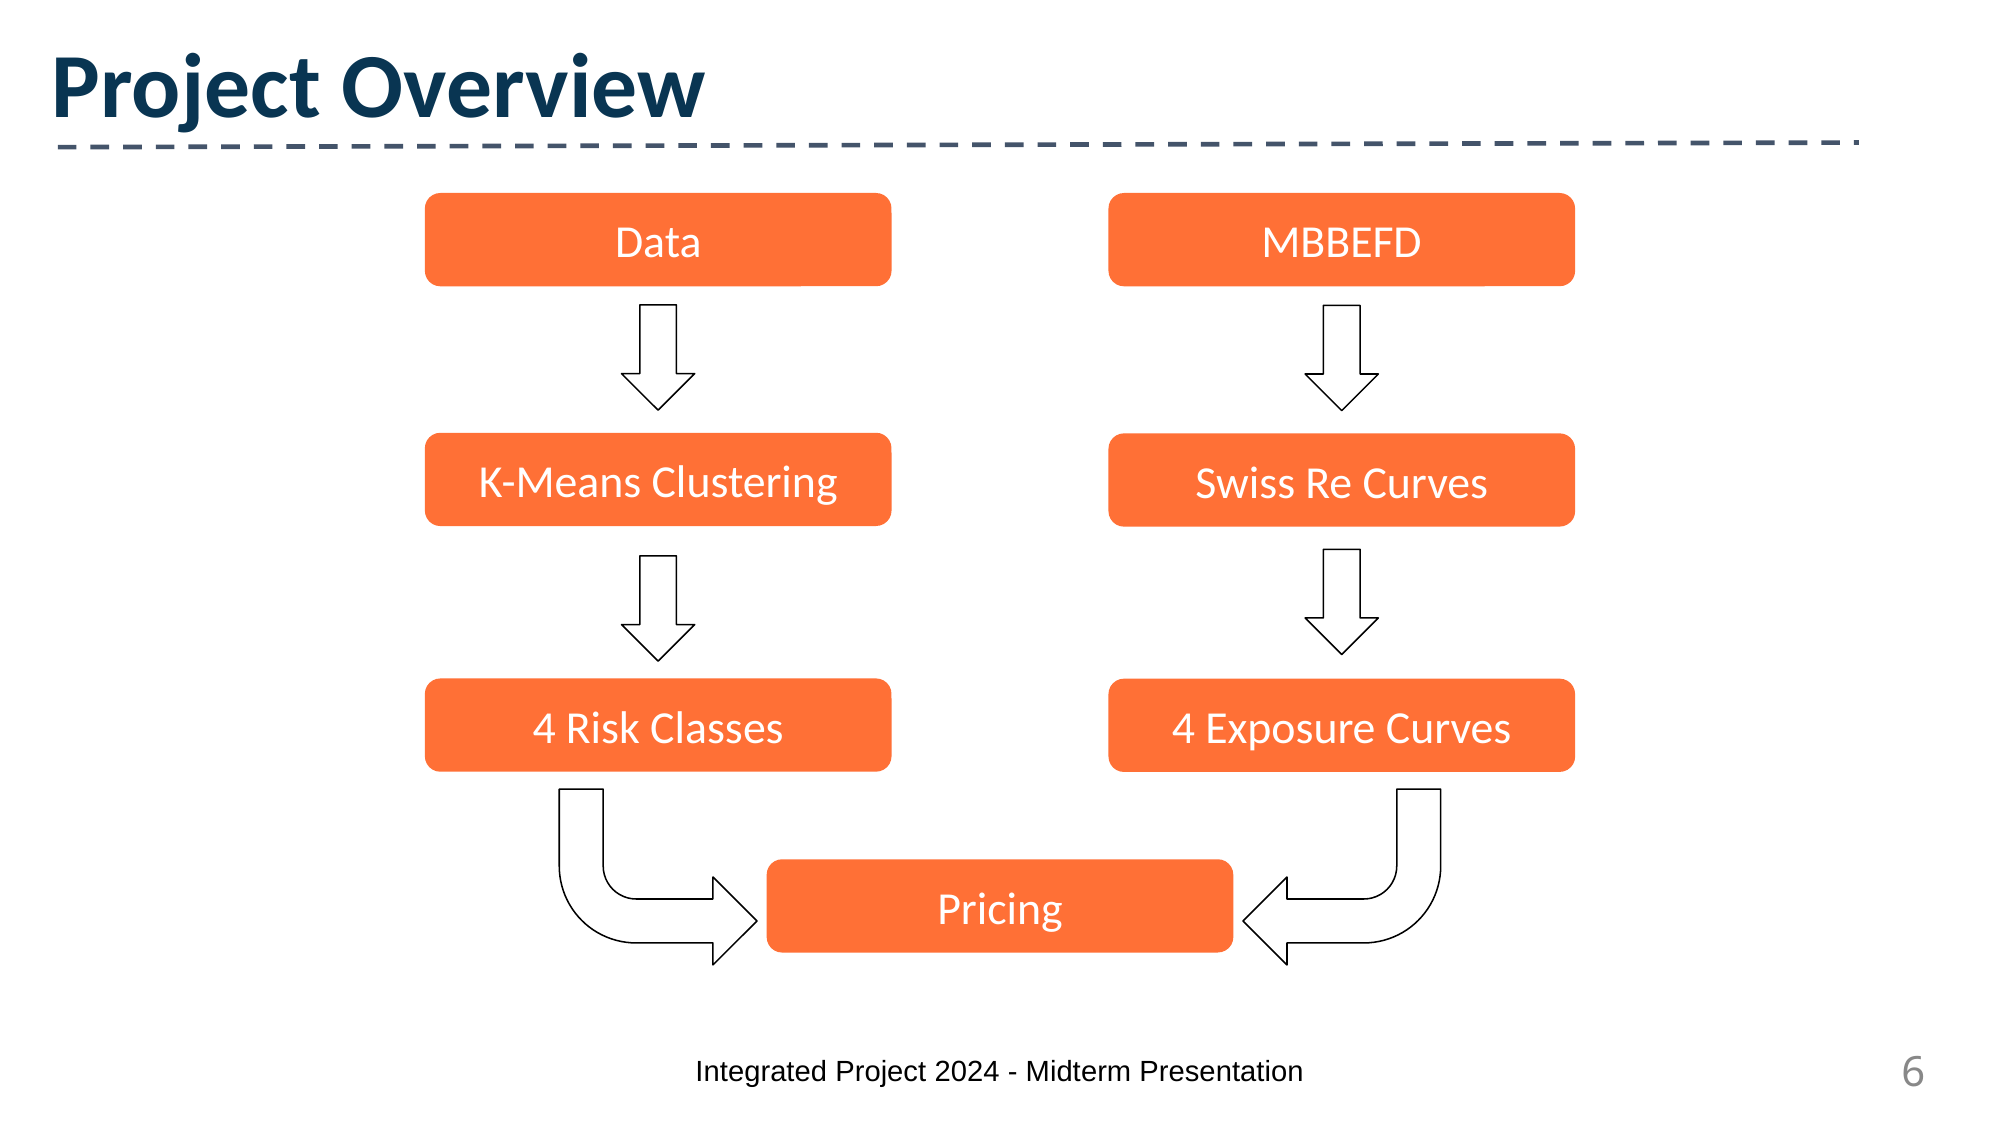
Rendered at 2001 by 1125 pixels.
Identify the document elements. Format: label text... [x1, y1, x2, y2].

title Project Overview [36, 40, 1938, 134]
text_box MBBEFD [1108, 192, 1576, 287]
text_box [1305, 549, 1379, 655]
text_box 4 Risk Classes [424, 678, 892, 772]
slide_number 6 [1473, 1040, 1941, 1100]
text_box Data [424, 192, 892, 287]
text_box [559, 789, 757, 965]
text_box K-Means Clustering [424, 432, 892, 527]
text_box [1242, 789, 1441, 965]
text_box Pricing [766, 859, 1234, 953]
text_box Swiss Re Curves [1108, 433, 1576, 527]
text_box [621, 304, 695, 411]
text_box [621, 555, 695, 662]
footer Integrated Project 2024 - Midterm Presentation [604, 1040, 1396, 1100]
text_box [1305, 305, 1379, 411]
text_box 4 Exposure Curves [1108, 678, 1576, 772]
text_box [57, 142, 1859, 148]
